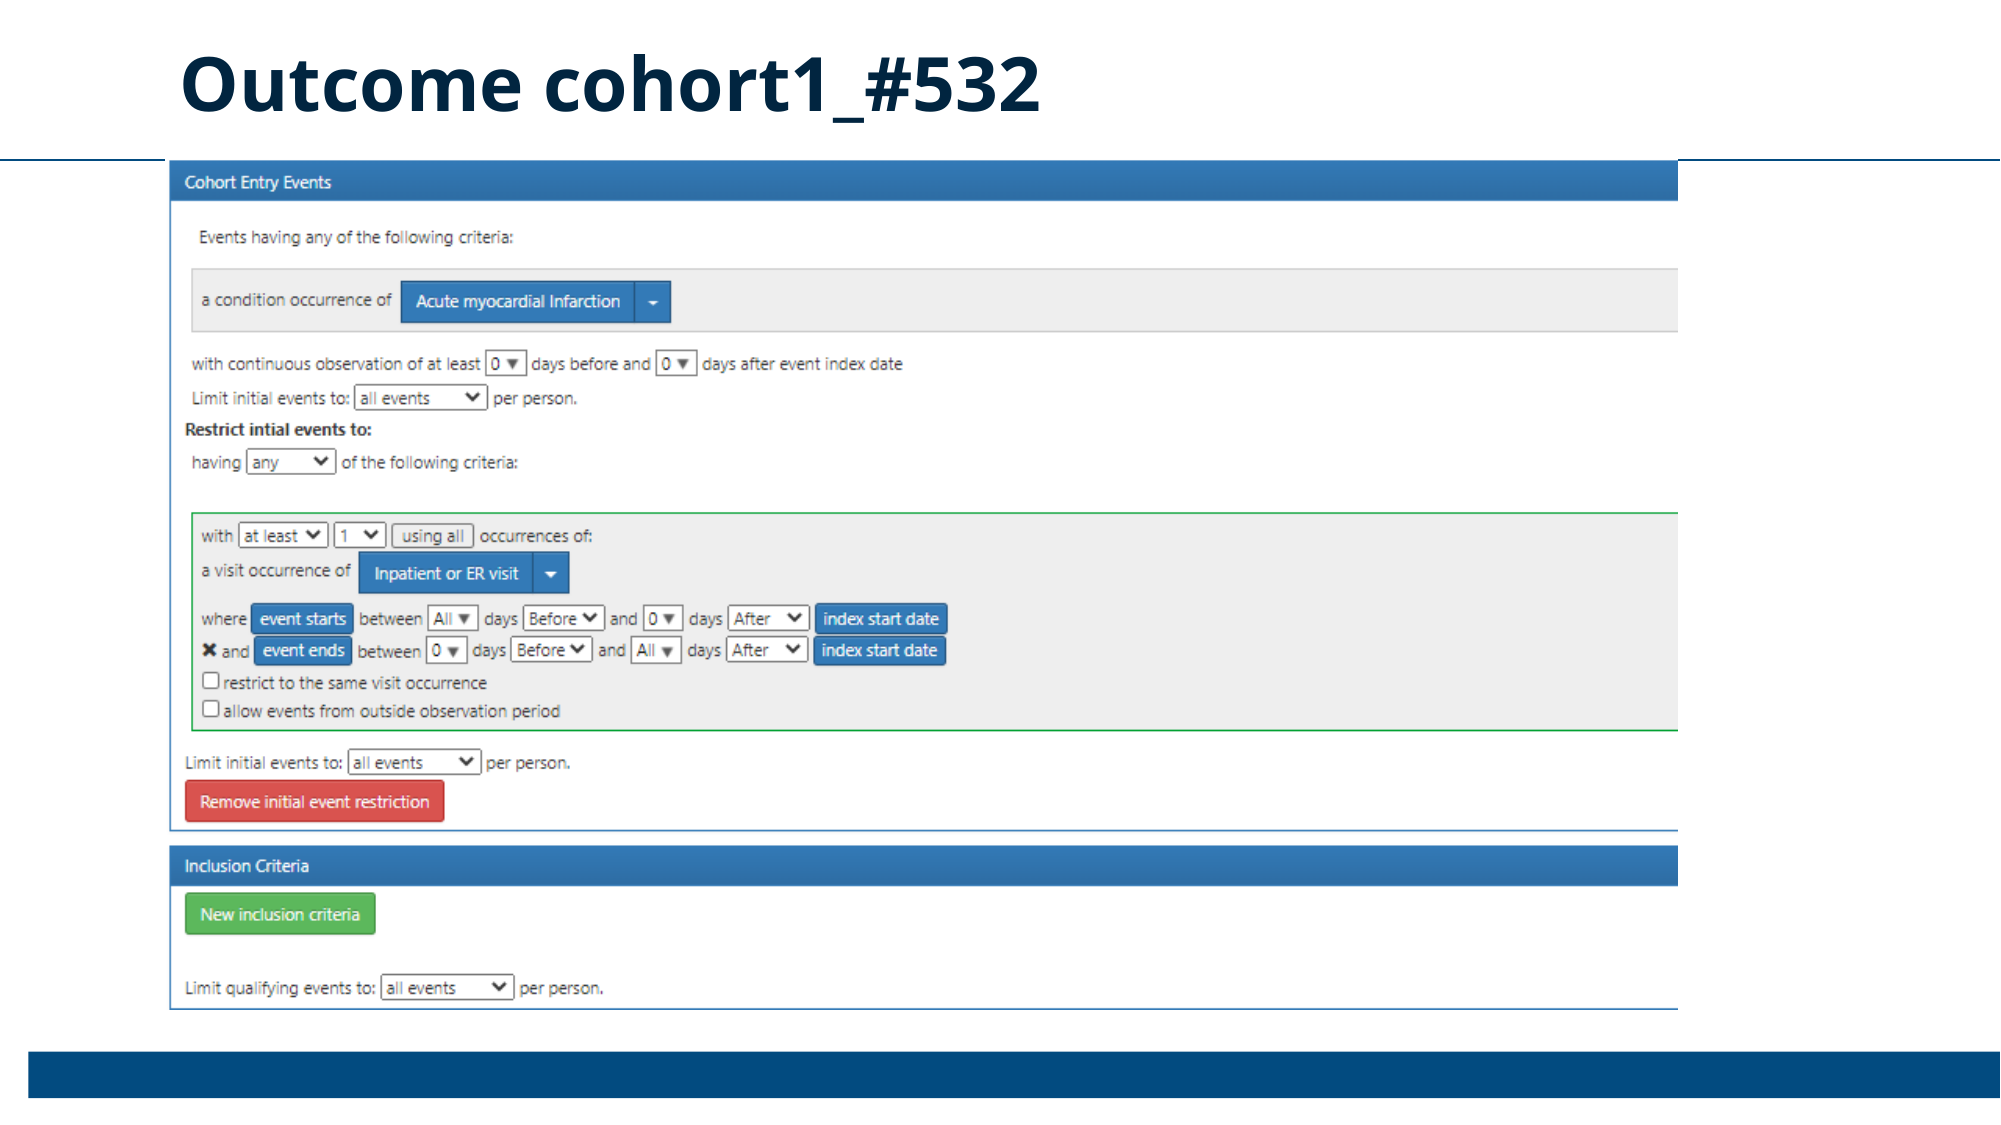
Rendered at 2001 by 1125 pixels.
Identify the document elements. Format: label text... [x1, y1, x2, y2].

text_box Outcome cohort1_#532 [165, 28, 1392, 134]
picture [164, 159, 1678, 1010]
slide_number 16 [1412, 1042, 1863, 1103]
